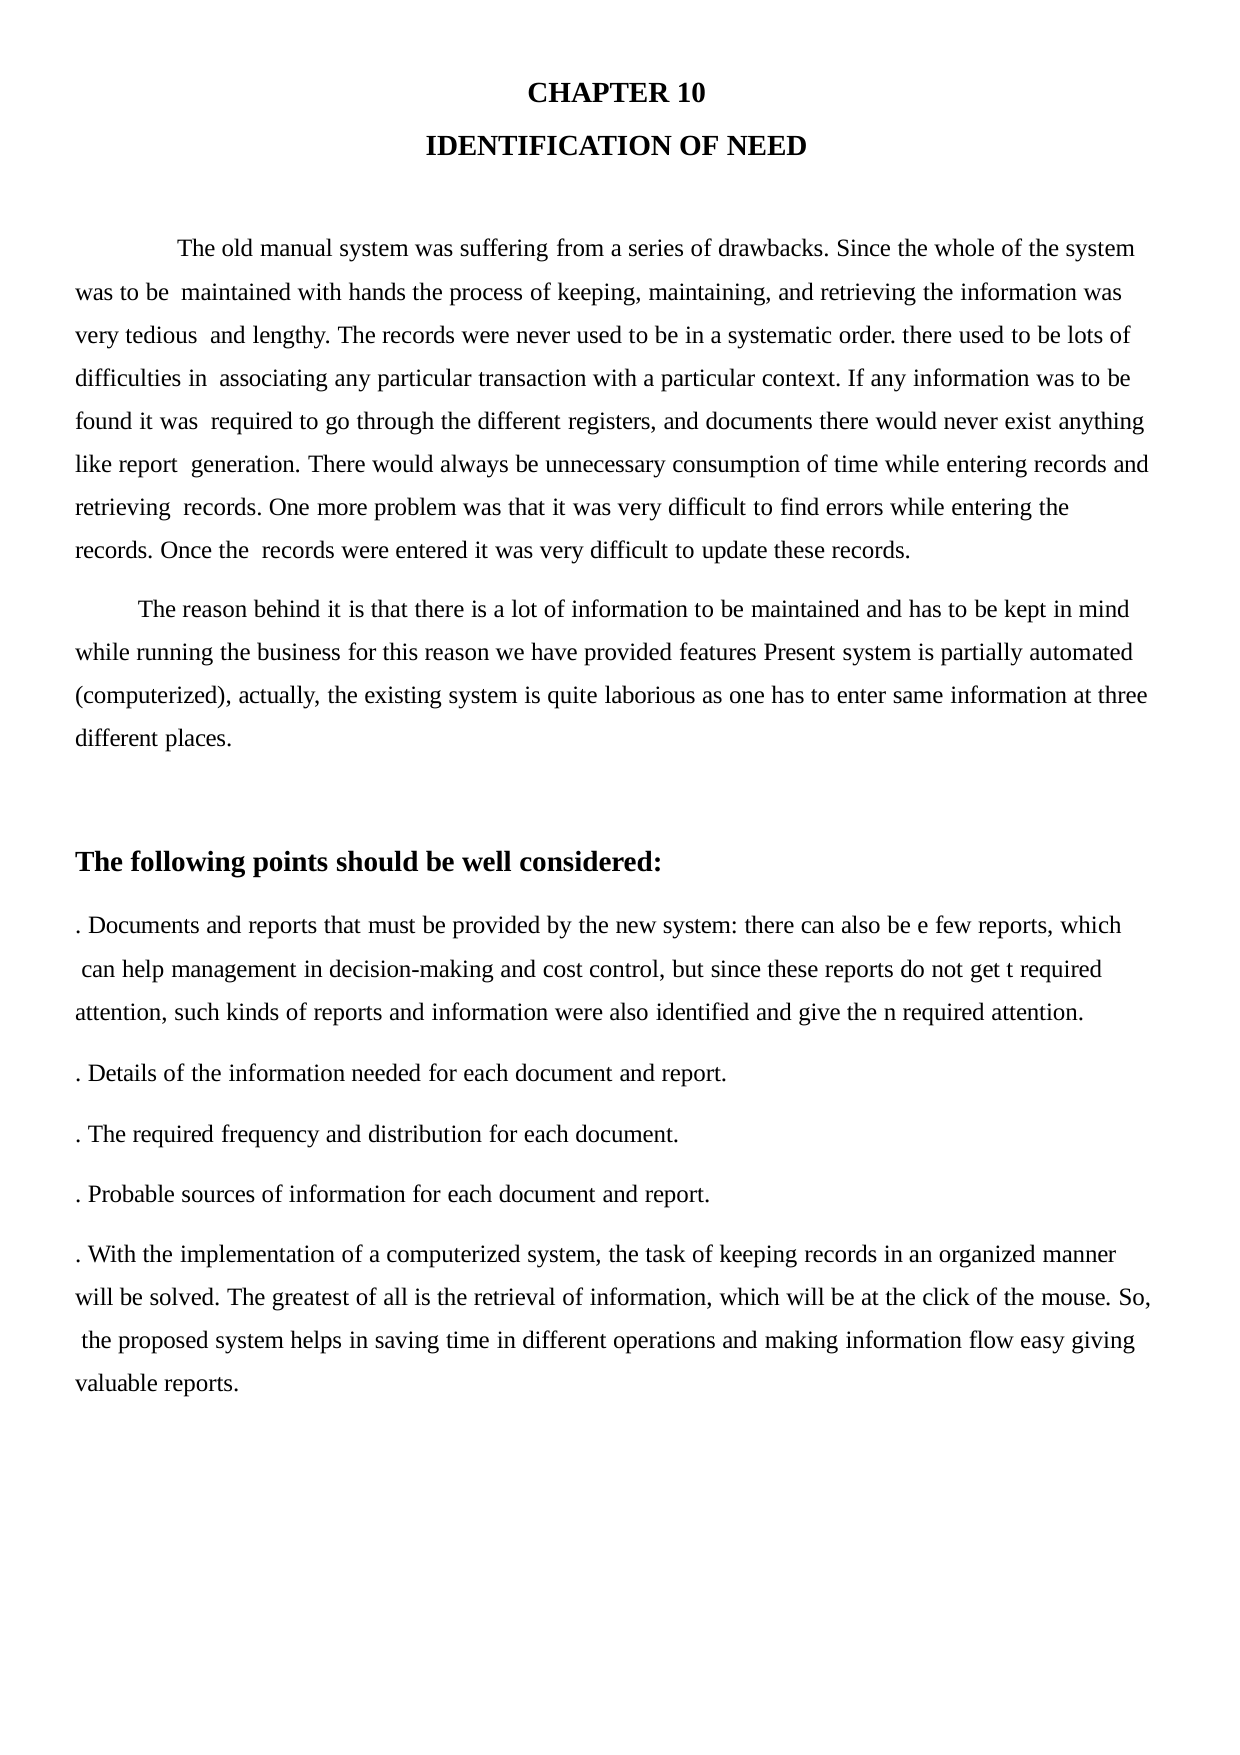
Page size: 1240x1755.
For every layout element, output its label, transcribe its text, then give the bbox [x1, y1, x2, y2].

text_box CHAPTER 10 IDENTIFICATION OF NEED The old manual system was suffering from a series of drawbacks. Since the whole of the system was to be maintained with hands the process of keeping, maintaining, and retrieving the information was very tedious and lengthy. The records were never used to be in a systematic order. there used to be lots of difficulties in associating any particular transaction with a particular context. If any information was to be found it was required to go through the different registers, and documents there would never exist anything like report generation. There would always be unnecessary consumption of time while entering records and retrieving records. One more problem was that it was very difficult to find errors while entering the records. Once the records were entered it was very difficult to update these records. The reason behind it is that there is a lot of information to be maintained and has to be kept in mind while running the business for this reason we have provided features Present system is partially automated (computerized), actually, the existing system is quite laborious as one has to enter same information at three different places. [72, 53, 1157, 752]
text_box The following points should be well considered: . Documents and reports that must be provided by the new system: there can also be e few reports, which can help management in decision-making and cost control, but since these reports do not get t required attention, such kinds of reports and information were also identified and give the n required attention. . Details of the information needed for each document and report. . The required frequency and distribution for each document. . Probable sources of information for each document and report. . With the implementation of a computerized system, the task of keeping records in an organized manner will be solved. The greatest of all is the retrieval of information, which will be at the click of the mouse. So, the proposed system helps in saving time in different operations and making information flow easy giving valuable reports. [72, 840, 1156, 1397]
